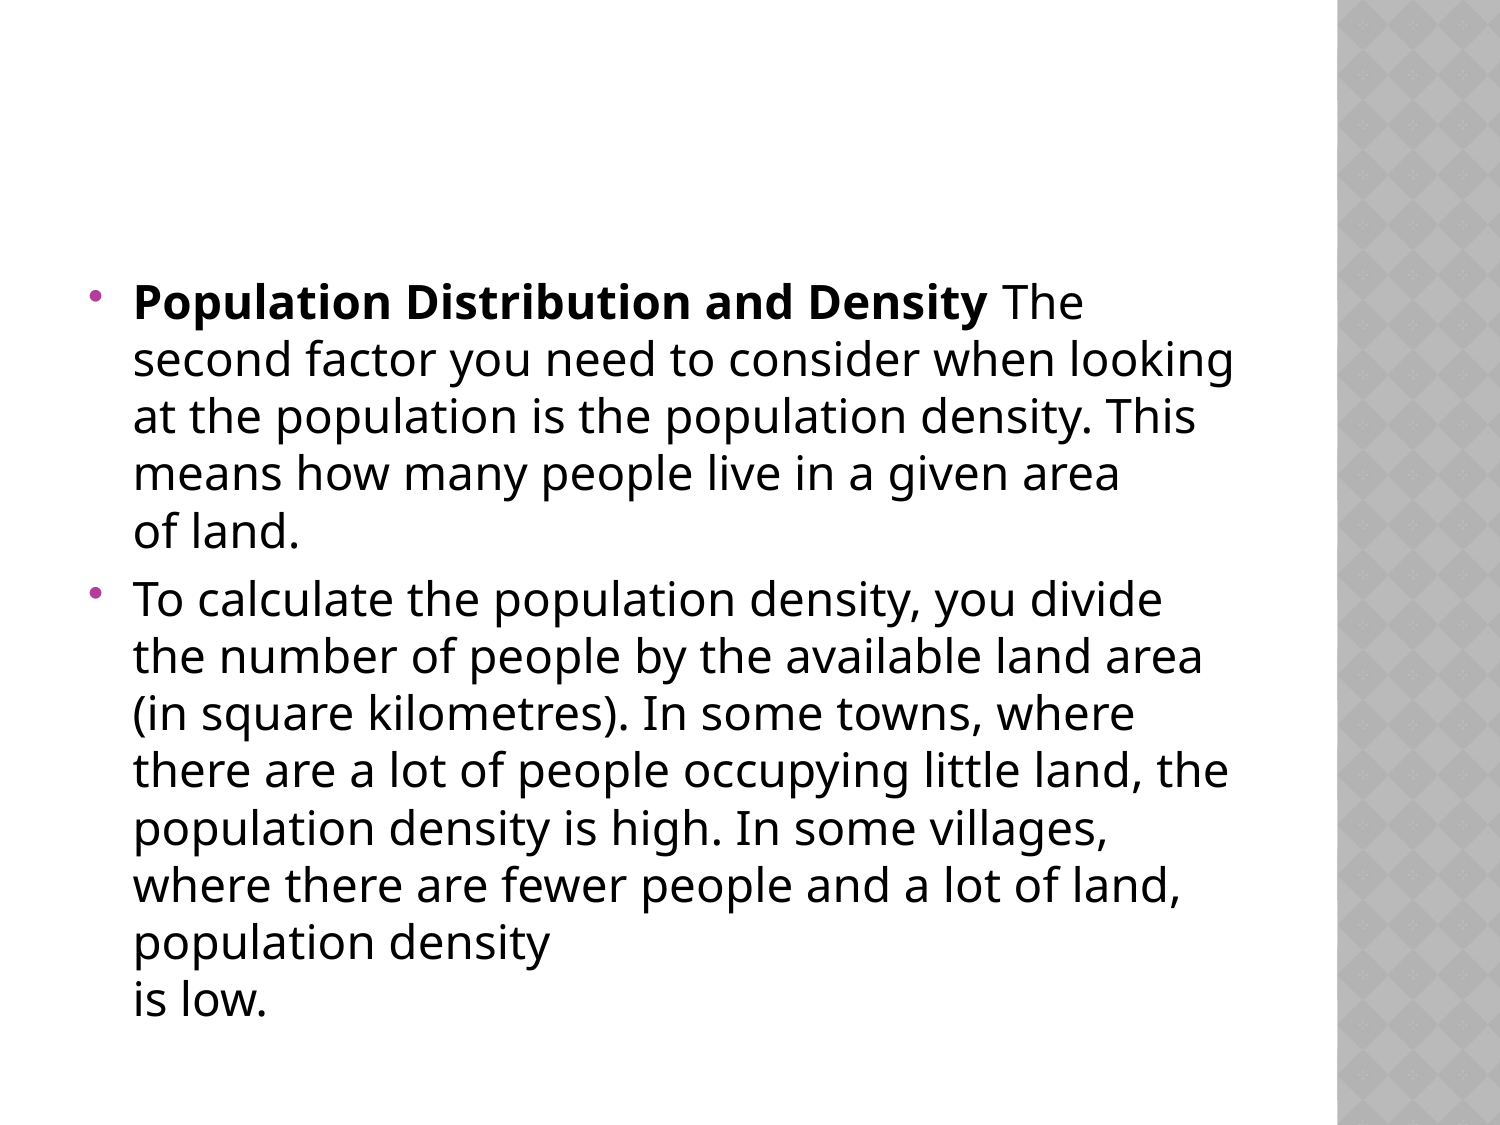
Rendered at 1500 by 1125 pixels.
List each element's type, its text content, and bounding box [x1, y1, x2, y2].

list Population Distribution and Density The second factor you need to consider when looking at the population is the population density. This means how many people live in a given area of land. To calculate the population density, you divide the number of people by the available land area (in square kilometres). In some towns, where there are a lot of people occupying little land, the population density is high. In some villages, where there are fewer people and a lot of land, population density is low. [75, 264, 1263, 1059]
